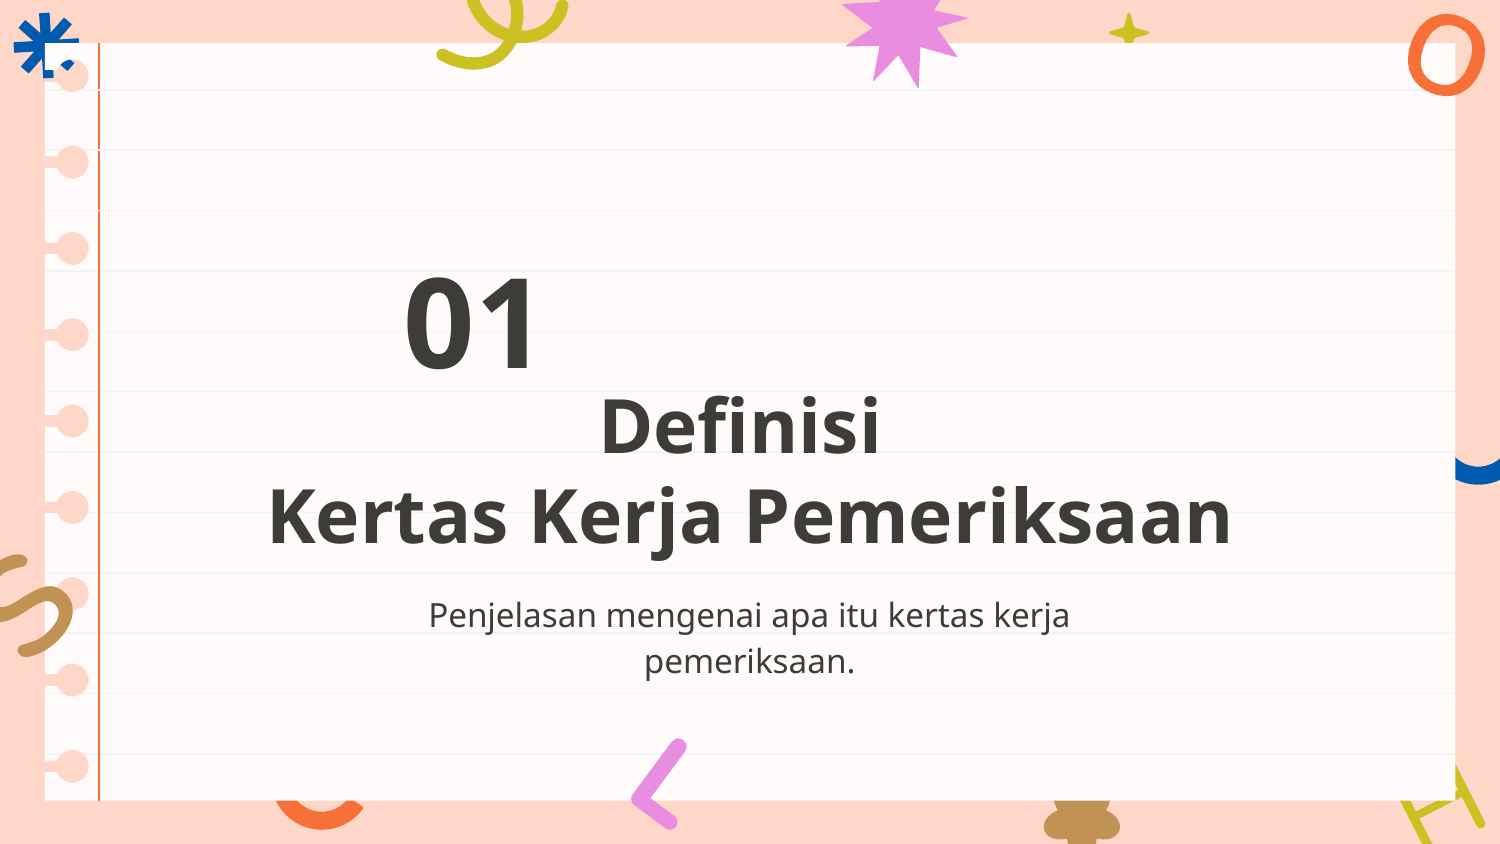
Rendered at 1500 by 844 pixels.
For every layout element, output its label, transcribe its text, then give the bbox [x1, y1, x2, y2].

subtitle Penjelasan mengenai apa itu kertas kerja pemeriksaan. [304, 573, 1196, 636]
title 01 [380, 223, 571, 409]
title Definisi Kertas Kerja Pemeriksaan [224, 388, 1276, 574]
